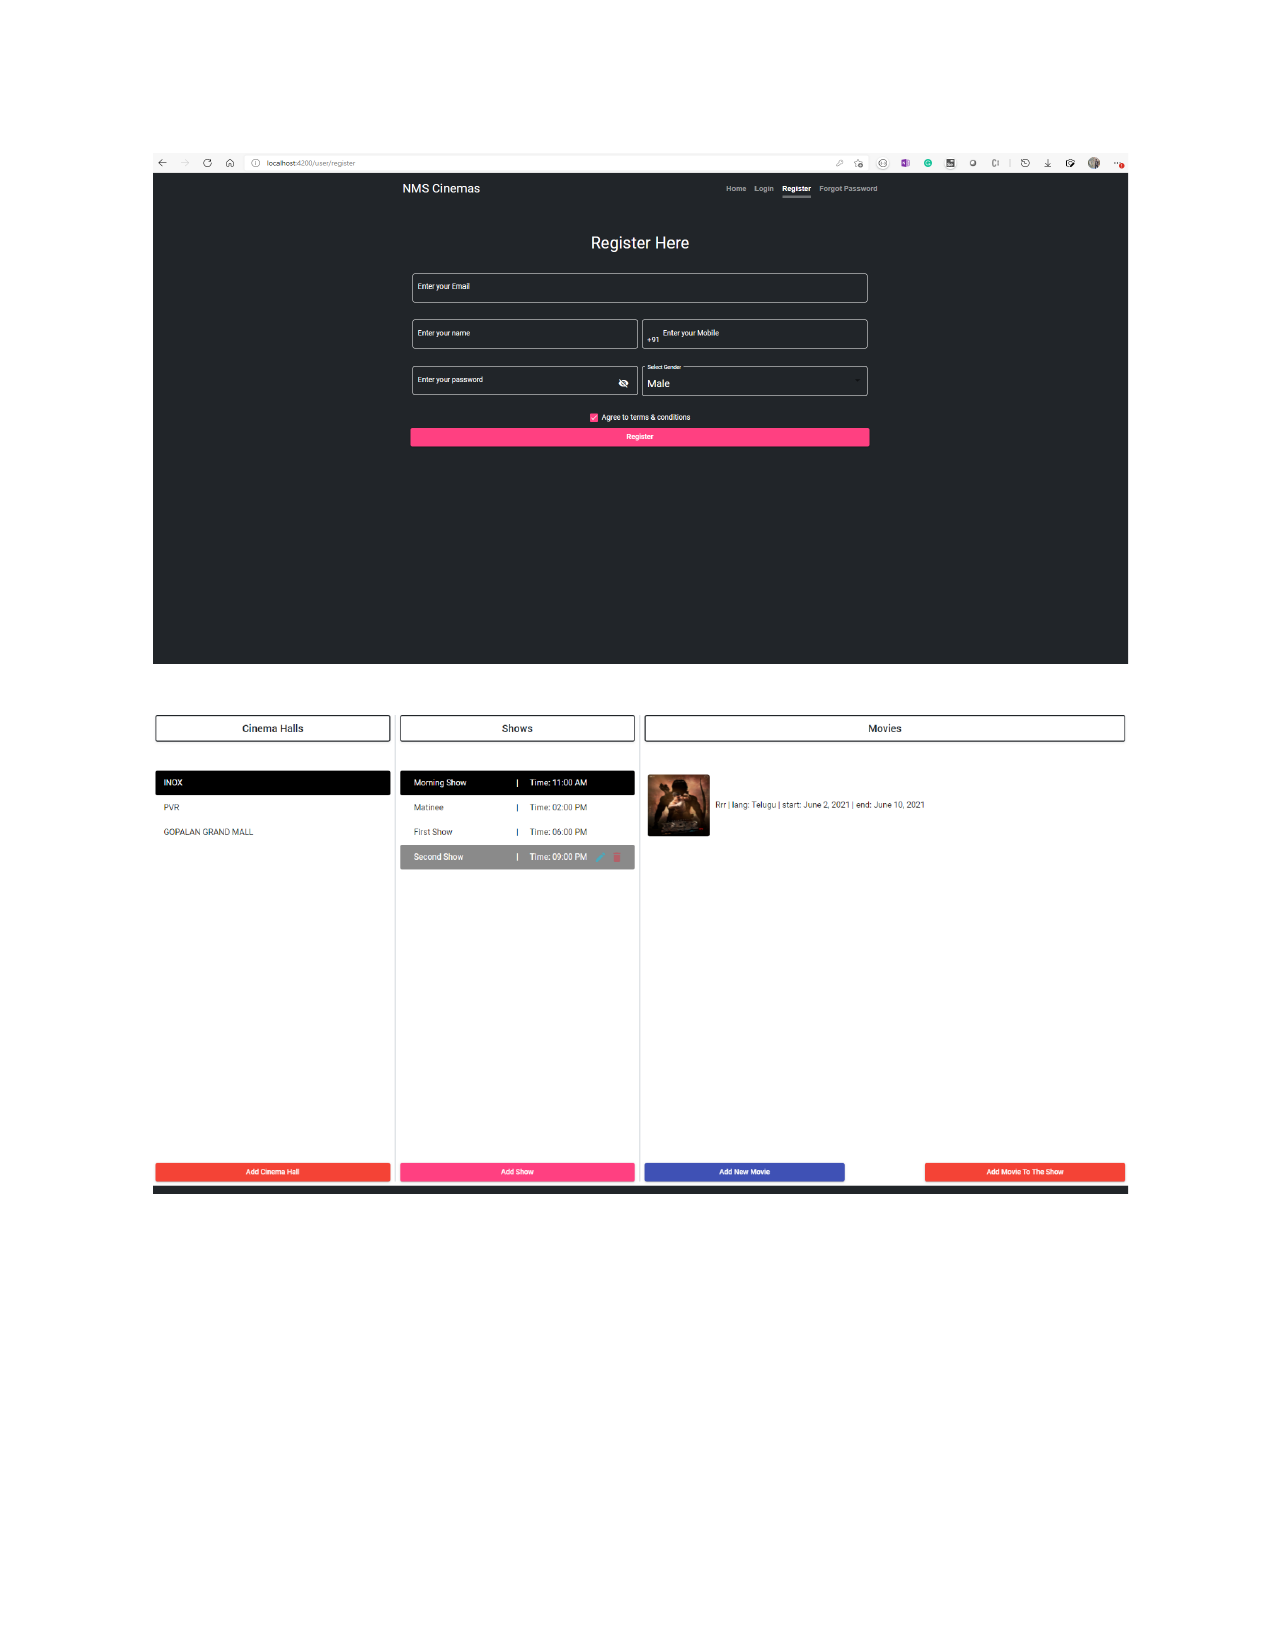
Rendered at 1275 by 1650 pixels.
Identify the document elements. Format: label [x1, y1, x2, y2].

text_box [153, 153, 1129, 664]
text_box [149, 671, 1143, 1194]
